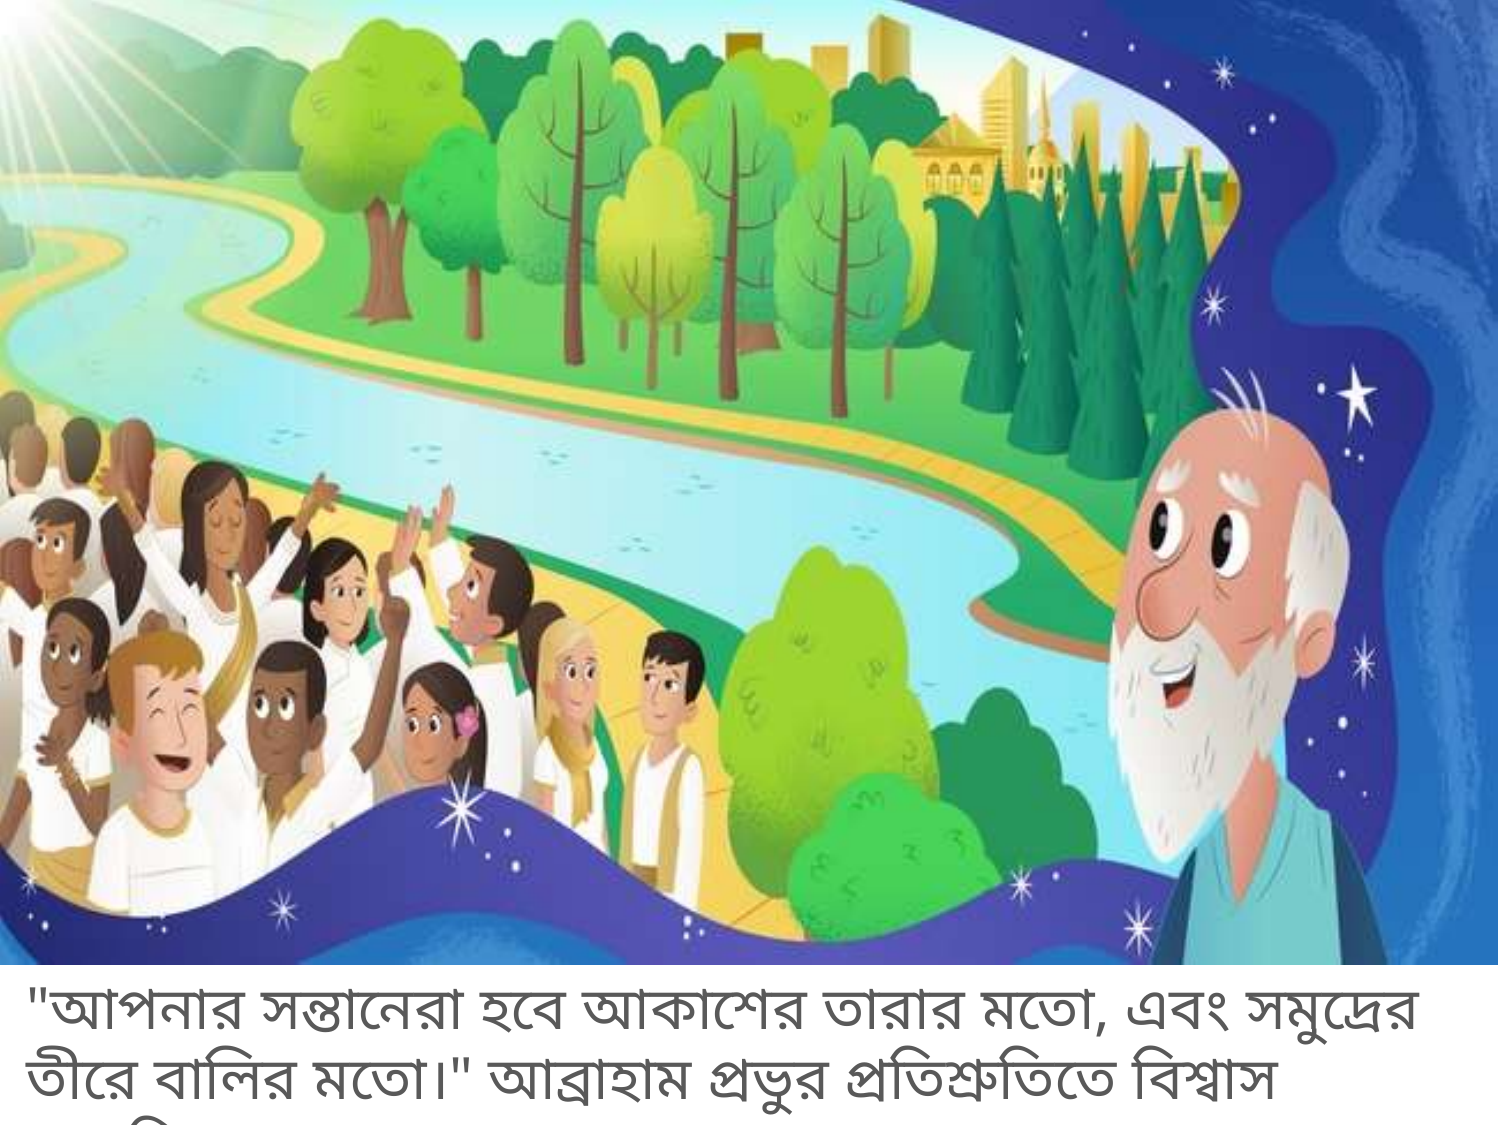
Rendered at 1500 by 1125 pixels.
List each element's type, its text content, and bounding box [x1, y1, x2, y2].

text_box "আপনার সন্তানেরা হবে আকাশের তারার মতো, এবং সমুদ্রের তীরে বালির মতো।" আব্রাহাম প্রভুর প্রতিশ্রুতিতে বিশ্বাস করেছিলেন। [11, 971, 1498, 1125]
picture [0, 0, 1498, 965]
